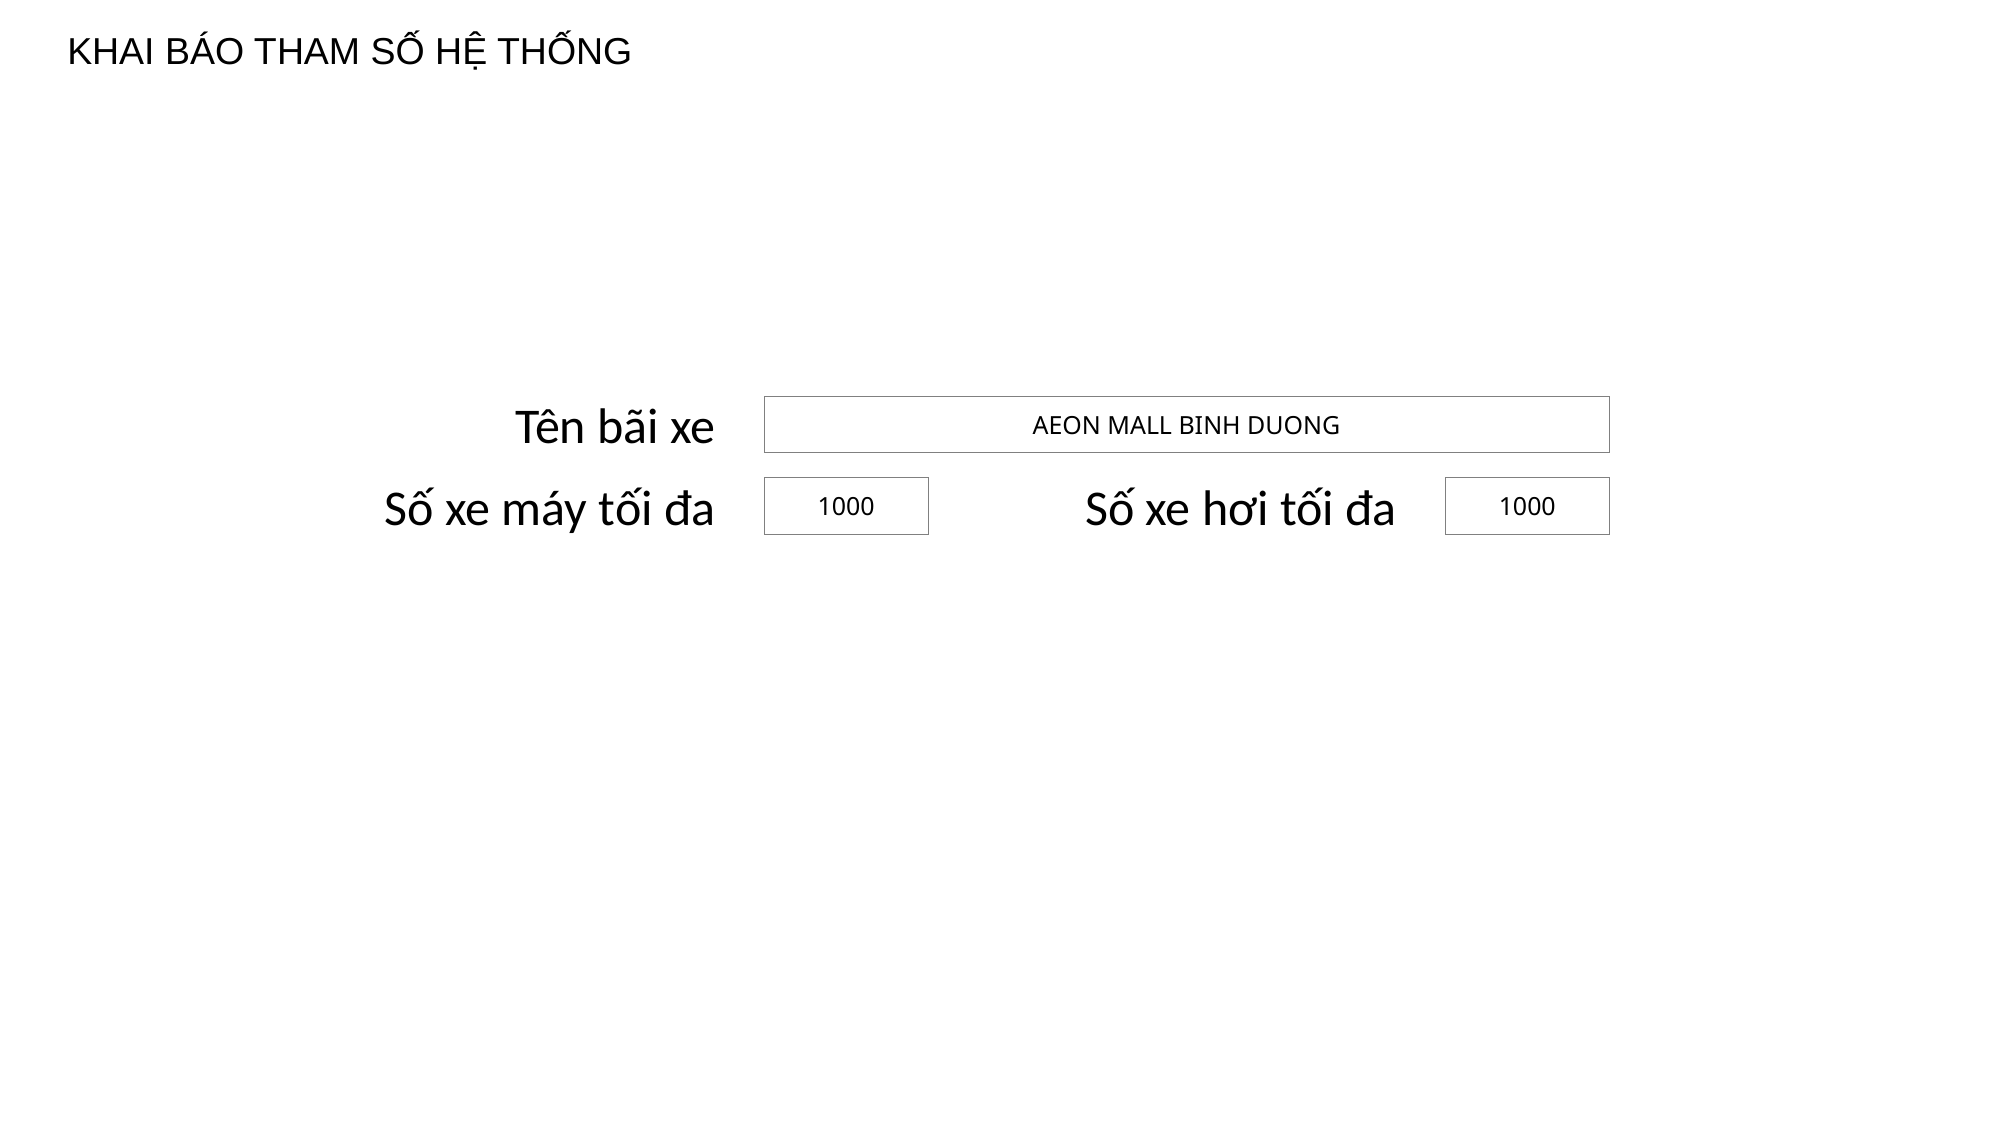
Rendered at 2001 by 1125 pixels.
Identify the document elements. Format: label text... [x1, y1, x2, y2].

text_box Số xe máy tối đa [176, 467, 731, 543]
text_box 1000 [1444, 476, 1610, 535]
text_box 1000 [763, 476, 857, 535]
text_box Số xe hơi tối đa [857, 467, 1412, 543]
text_box Tên bãi xe [478, 386, 731, 461]
text_box KHAI BÁO THAM SỐ HỆ THỐNG [52, 19, 1070, 80]
text_box AEON MALL BINH DUONG [763, 395, 1610, 453]
